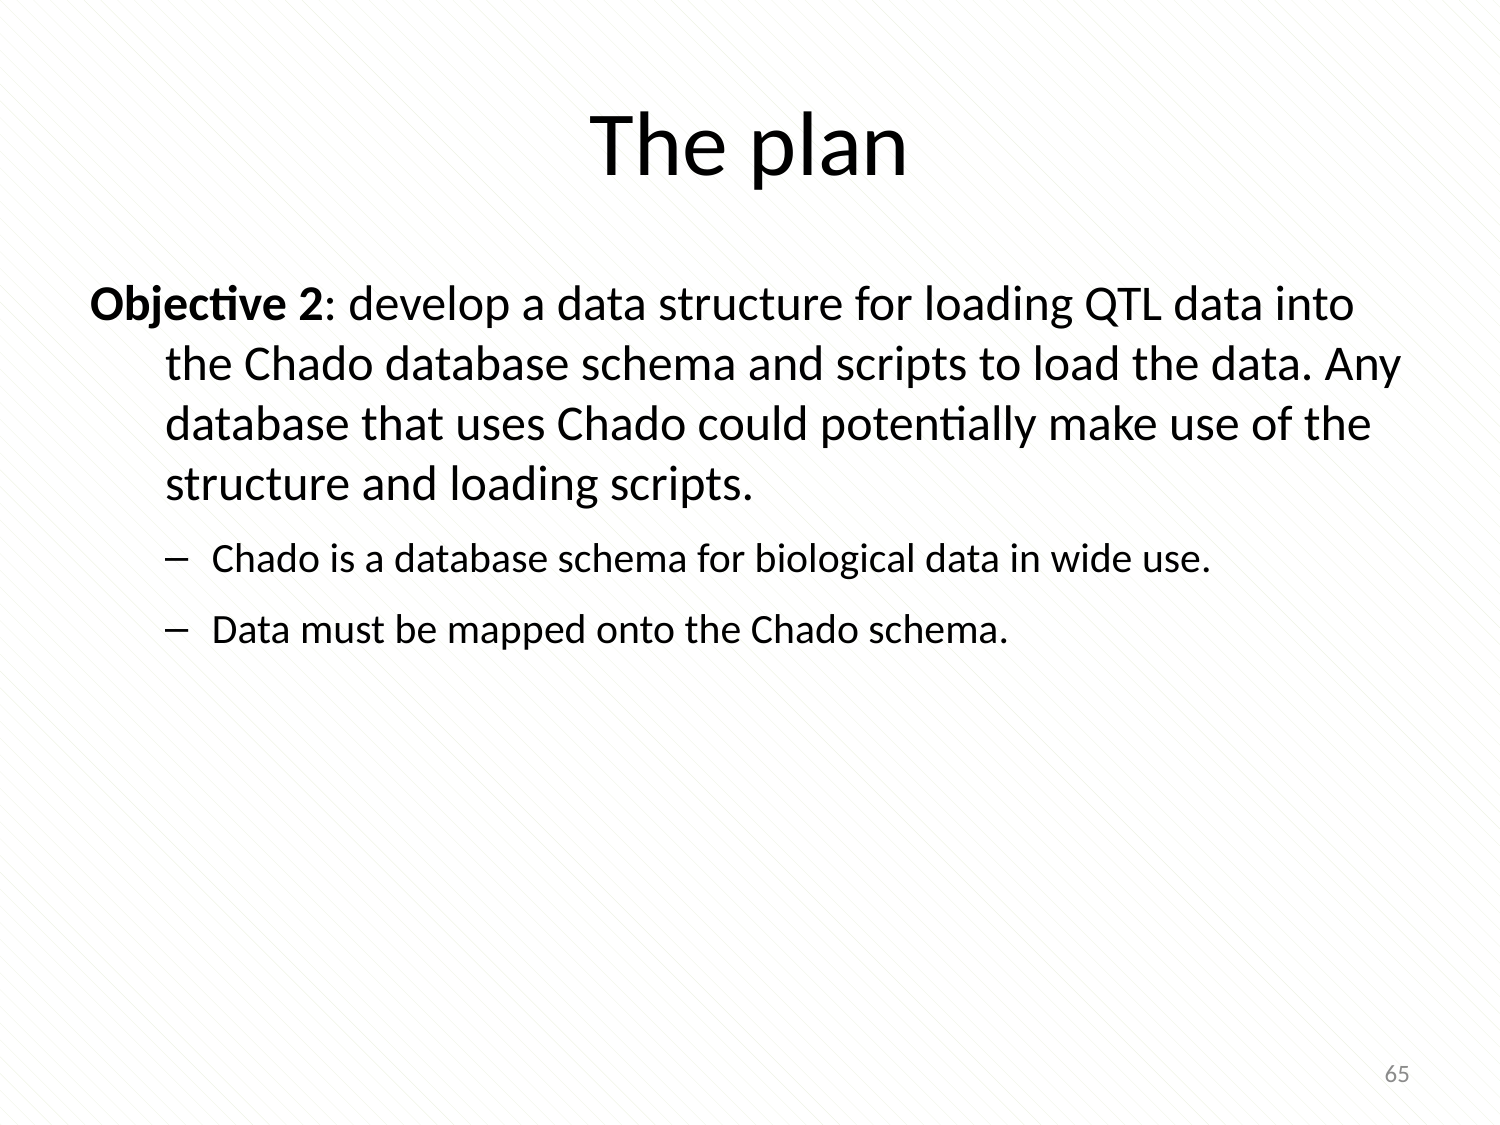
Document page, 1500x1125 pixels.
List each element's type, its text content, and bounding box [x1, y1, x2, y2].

list Objective 2: develop a data structure for loading QTL data into the Chado database schema and scripts to load the data. Any database that uses Chado could potentially make use of the structure and loading scripts. Chado is a database schema for biological data in wide use. Data must be mapped onto the Chado schema. [75, 262, 1425, 1005]
slide_number 65 [1074, 1042, 1425, 1103]
title The plan [75, 45, 1425, 233]
